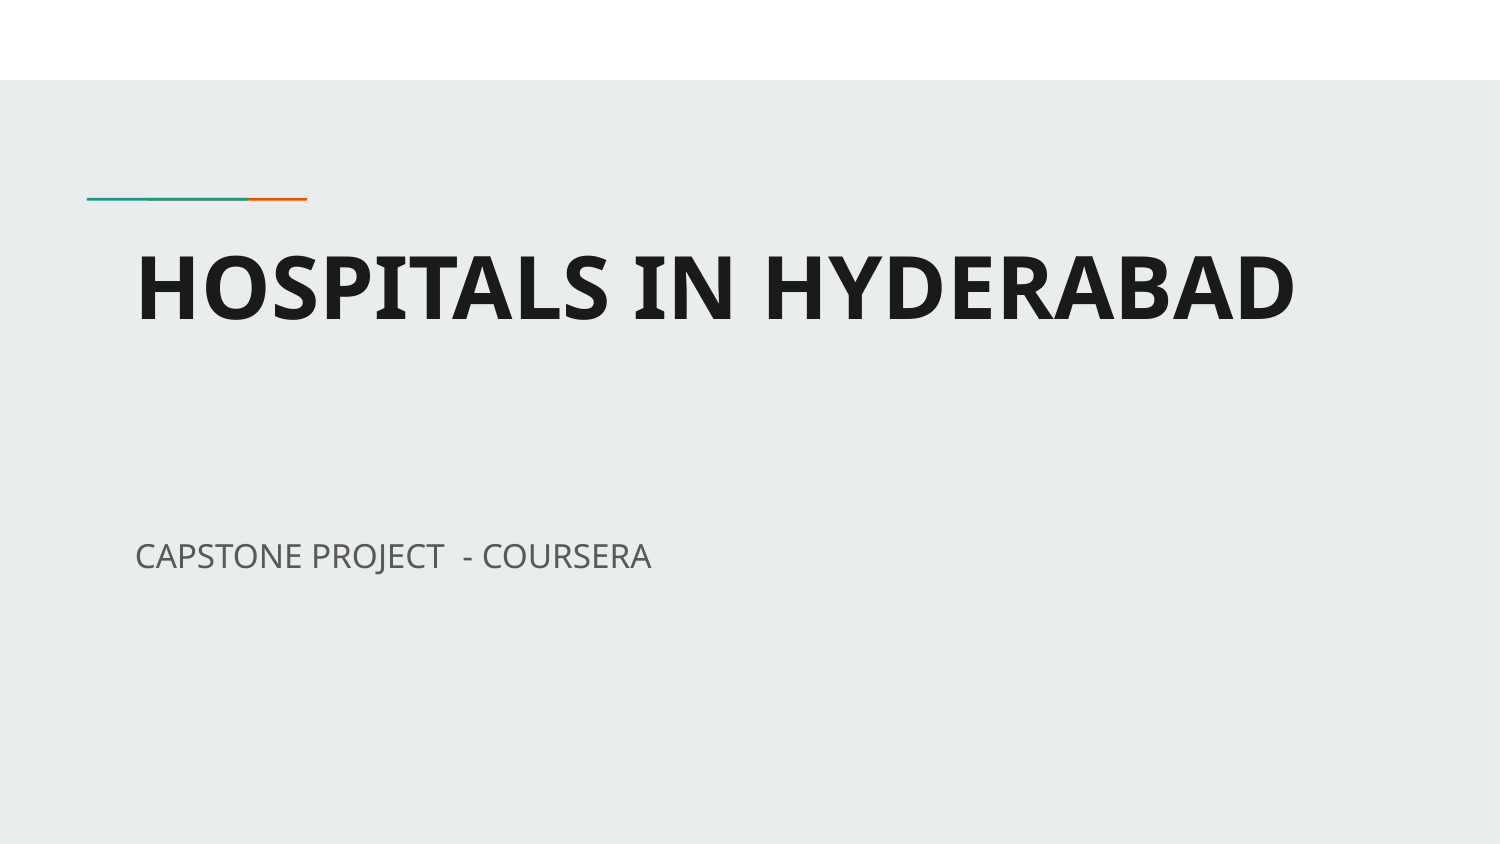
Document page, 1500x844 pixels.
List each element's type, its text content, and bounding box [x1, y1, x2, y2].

subtitle CAPSTONE PROJECT - COURSERA [119, 520, 1381, 610]
title HOSPITALS IN HYDERABAD [119, 216, 1381, 490]
